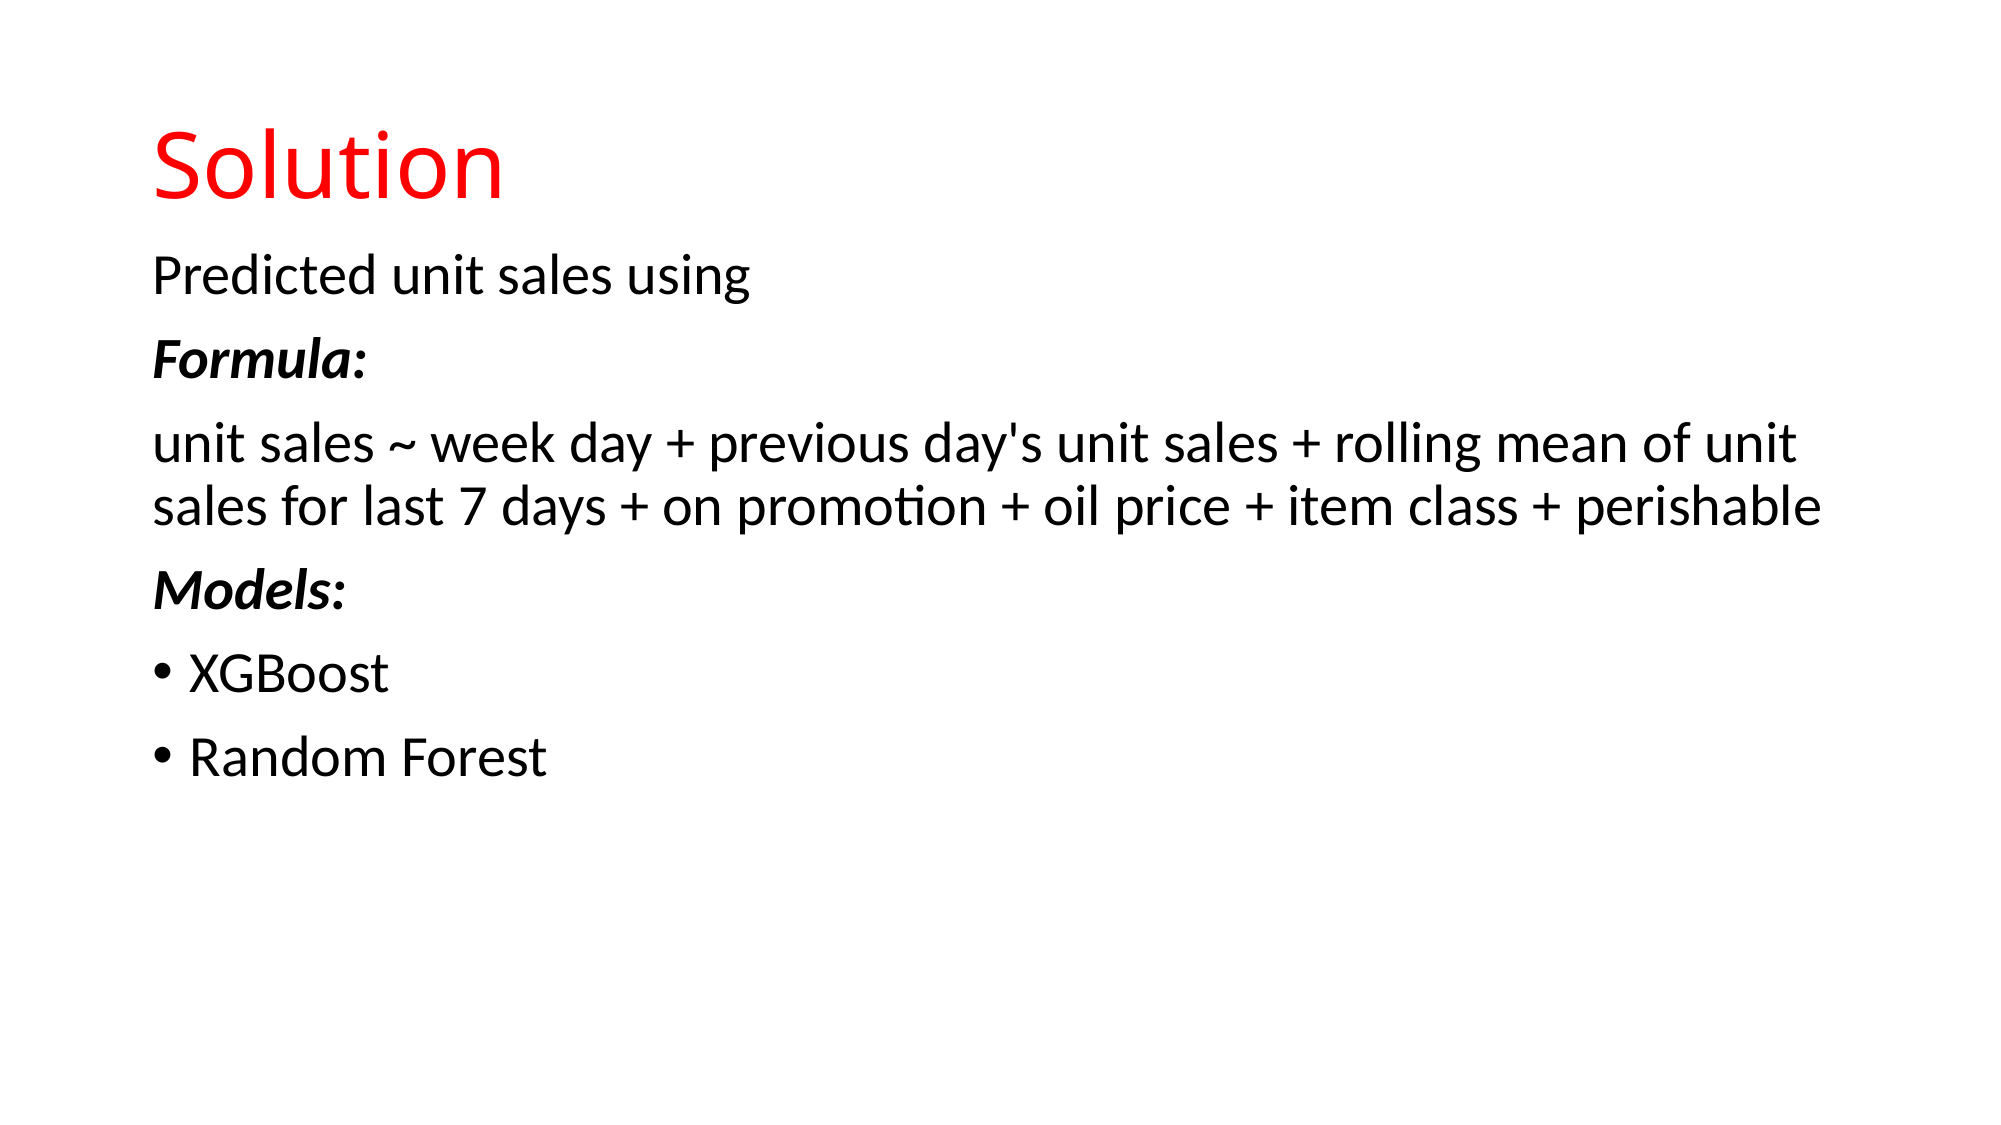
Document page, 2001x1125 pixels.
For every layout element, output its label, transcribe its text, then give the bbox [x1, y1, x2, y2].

title Solution [137, 59, 1863, 236]
list Predicted unit sales using Formula: unit sales ~ week day + previous day's unit sales + rolling mean of unit sales for last 7 days + on promotion + oil price + item class + perishable Models: XGBoost Random Forest [137, 236, 1863, 951]
